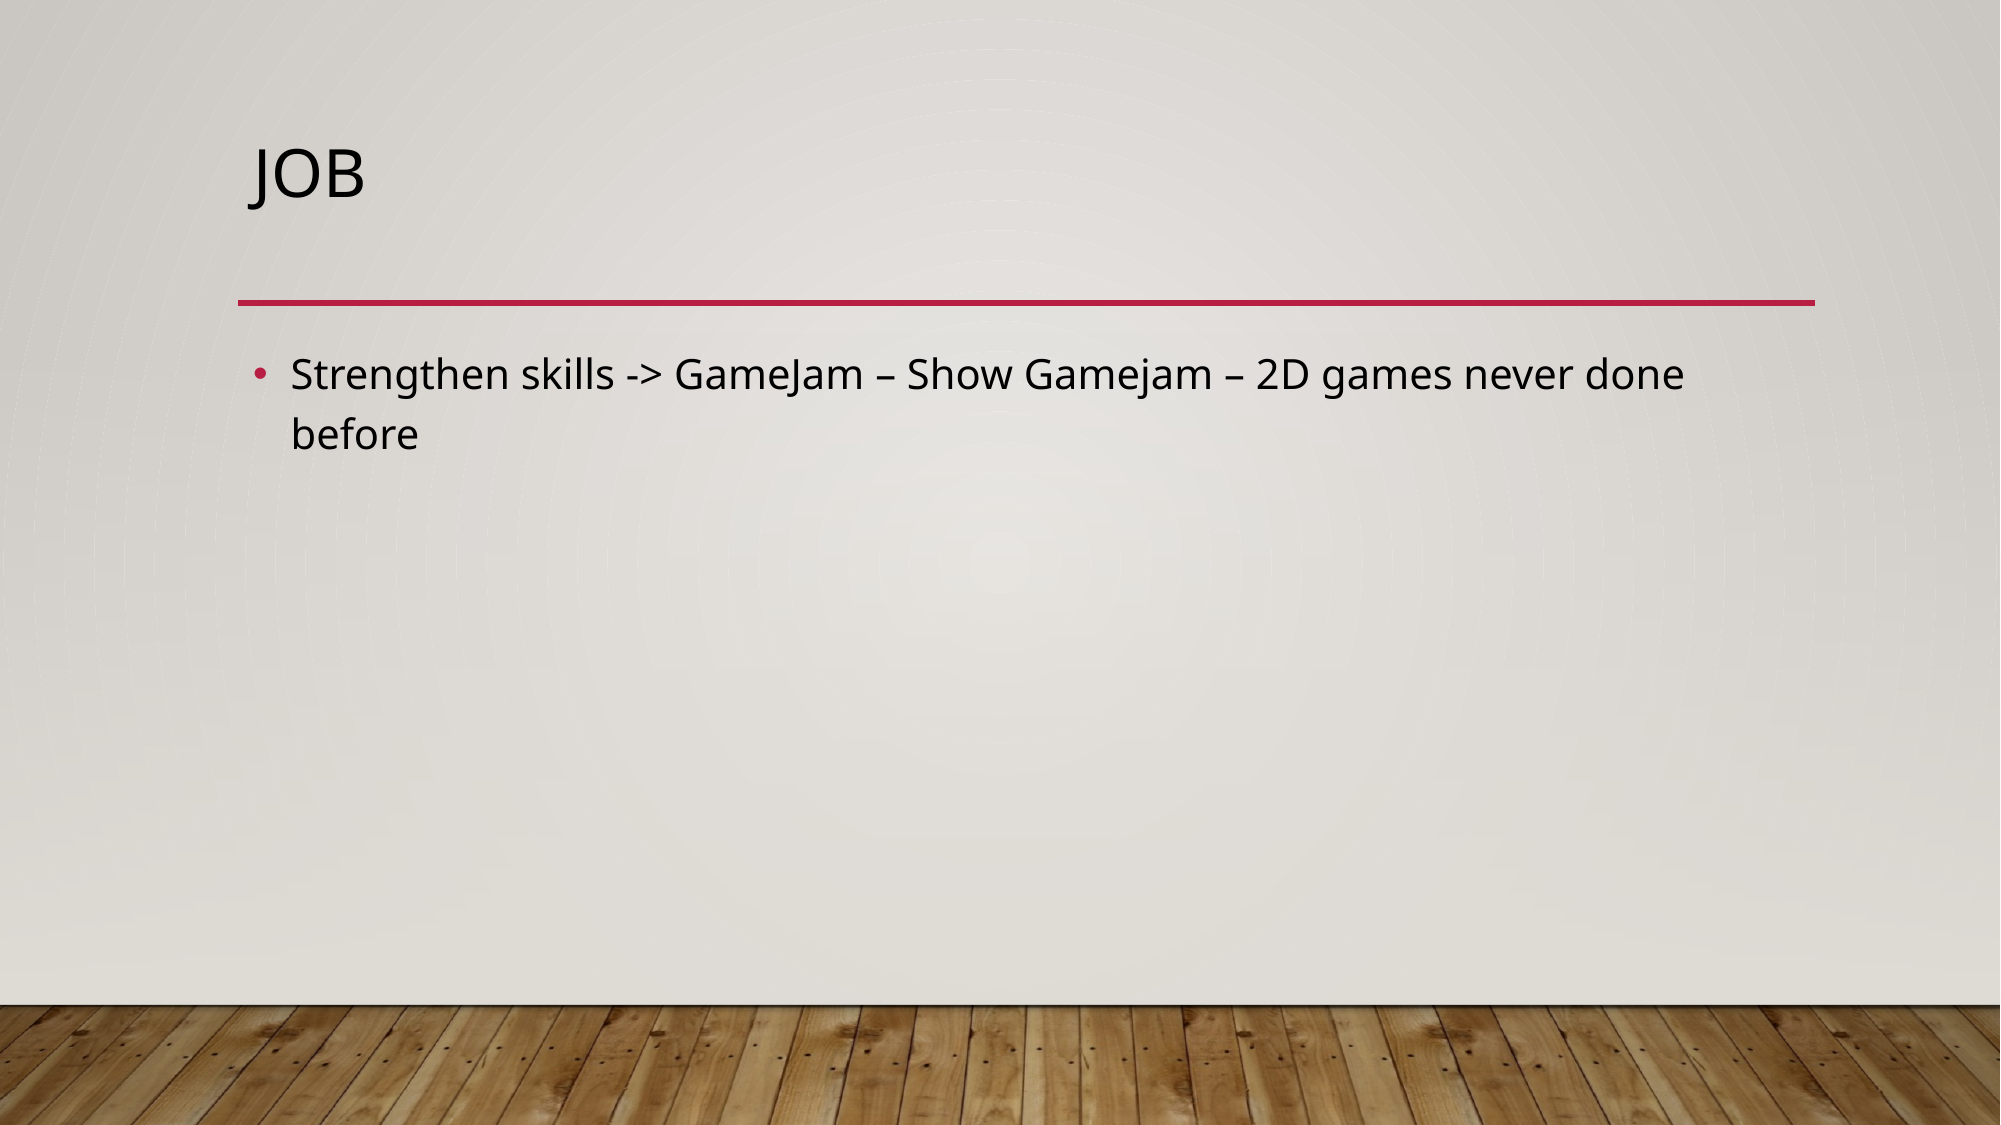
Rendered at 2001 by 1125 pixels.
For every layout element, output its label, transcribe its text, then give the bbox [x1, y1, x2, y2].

picture [0, 1005, 2000, 1125]
title Job [238, 131, 1814, 305]
list Strengthen skills -> GameJam – Show Gamejam – 2D games never done before [238, 330, 1814, 897]
